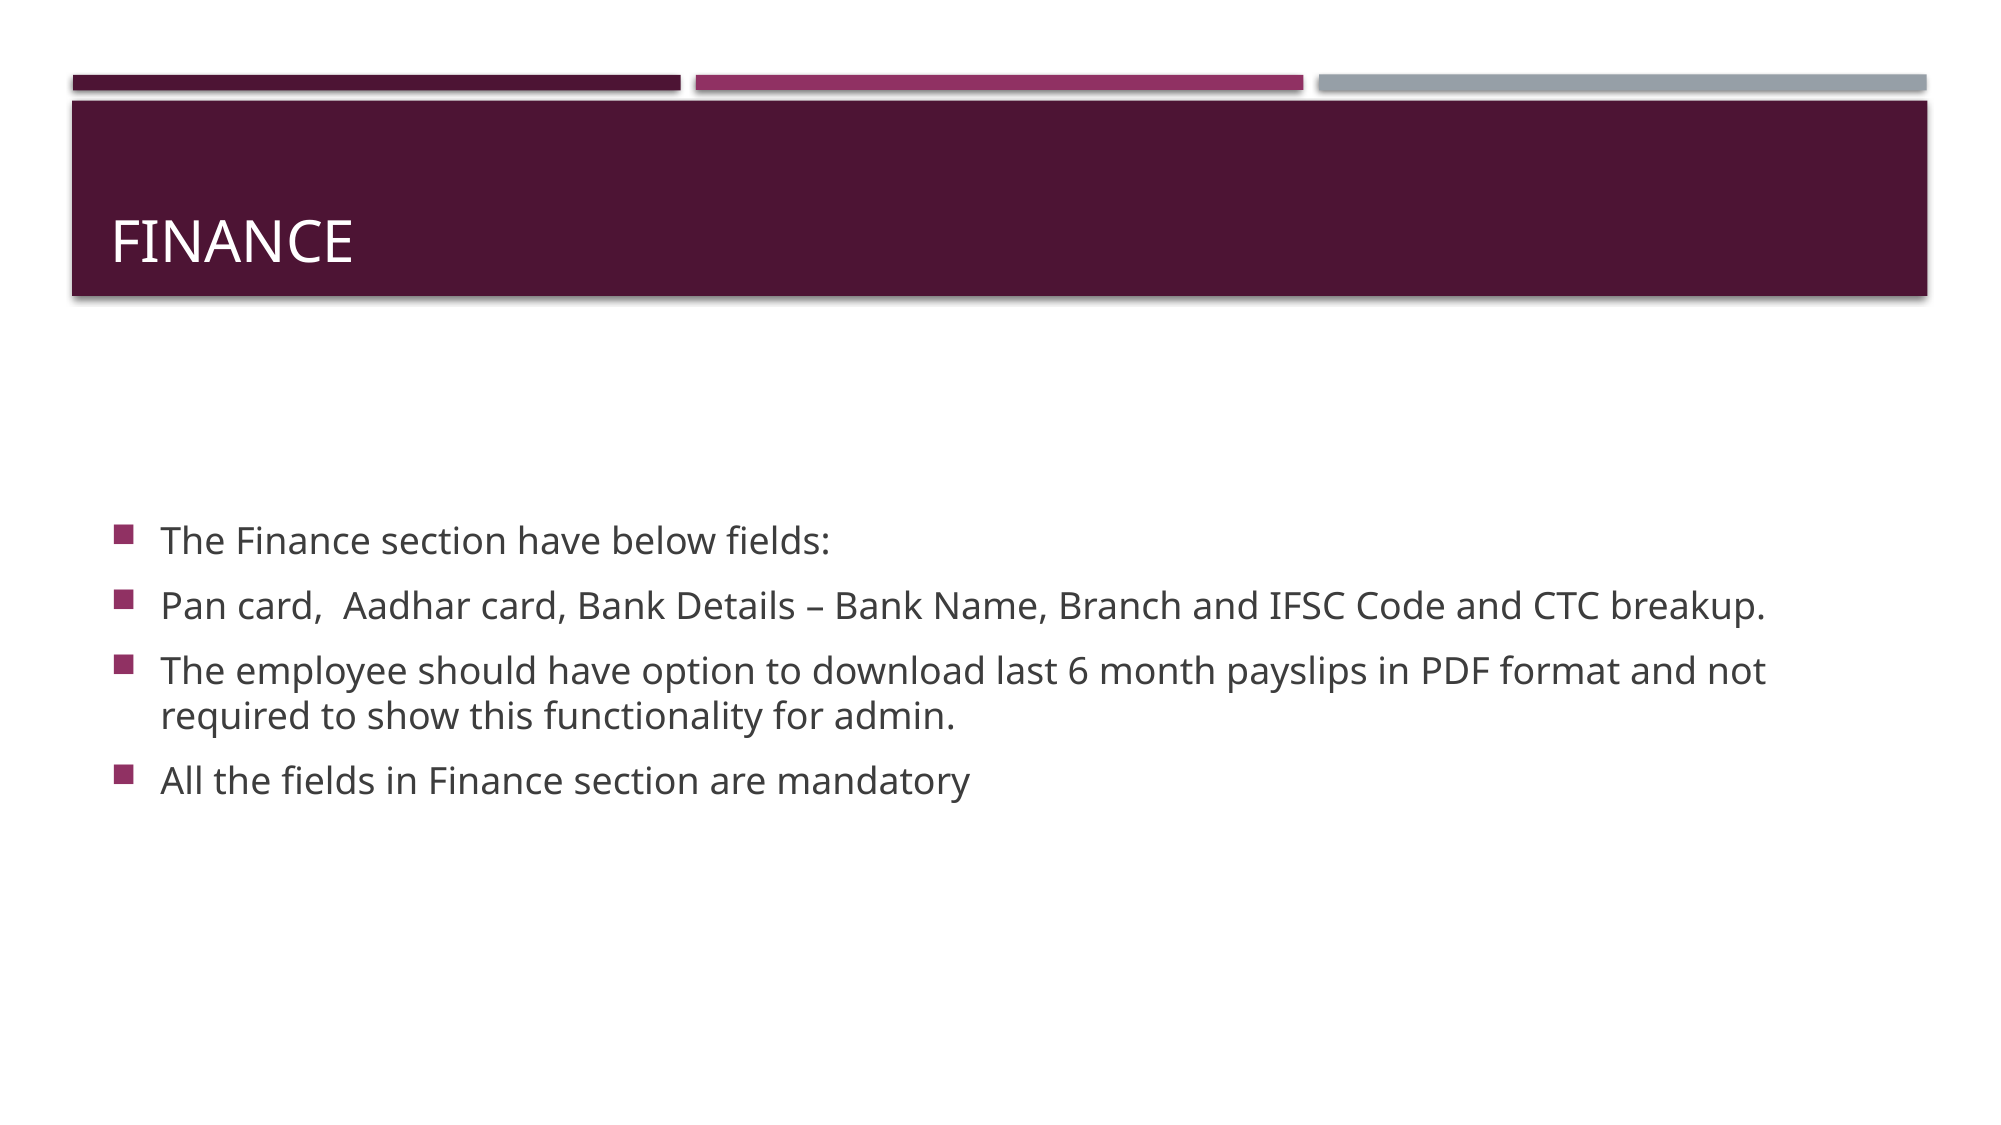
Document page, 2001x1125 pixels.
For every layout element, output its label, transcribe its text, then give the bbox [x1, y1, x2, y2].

title Finance [95, 115, 1905, 282]
list The Finance section have below fields: Pan card, Aadhar card, Bank Details – Bank Name, Branch and IFSC Code and CTC breakup. The employee should have option to download last 6 month payslips in PDF format and not required to show this functionality for admin. All the fields in Finance section are mandatory [95, 357, 1905, 962]
